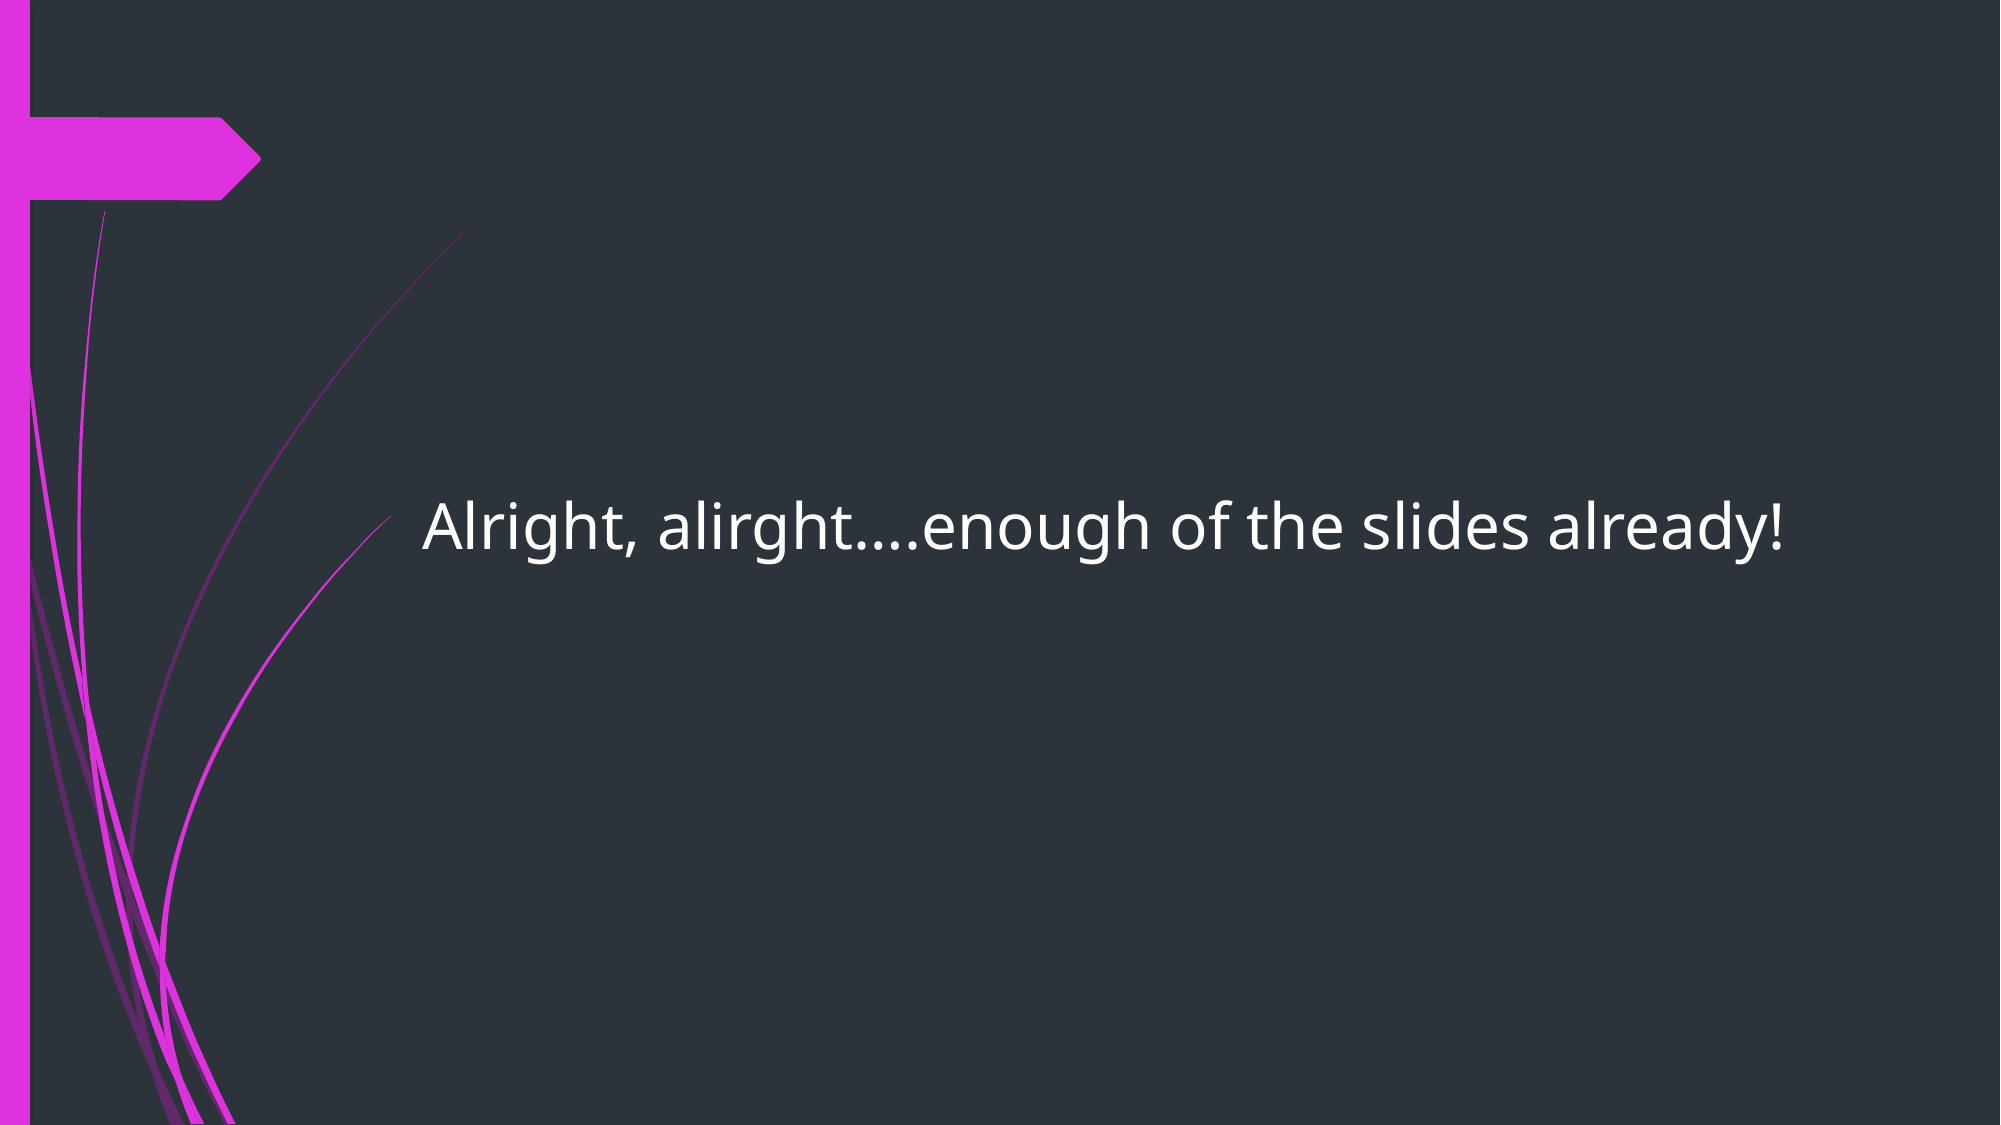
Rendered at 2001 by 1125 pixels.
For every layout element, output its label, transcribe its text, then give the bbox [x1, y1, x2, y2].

title Alright, alirght….enough of the slides already! [407, 477, 1942, 689]
